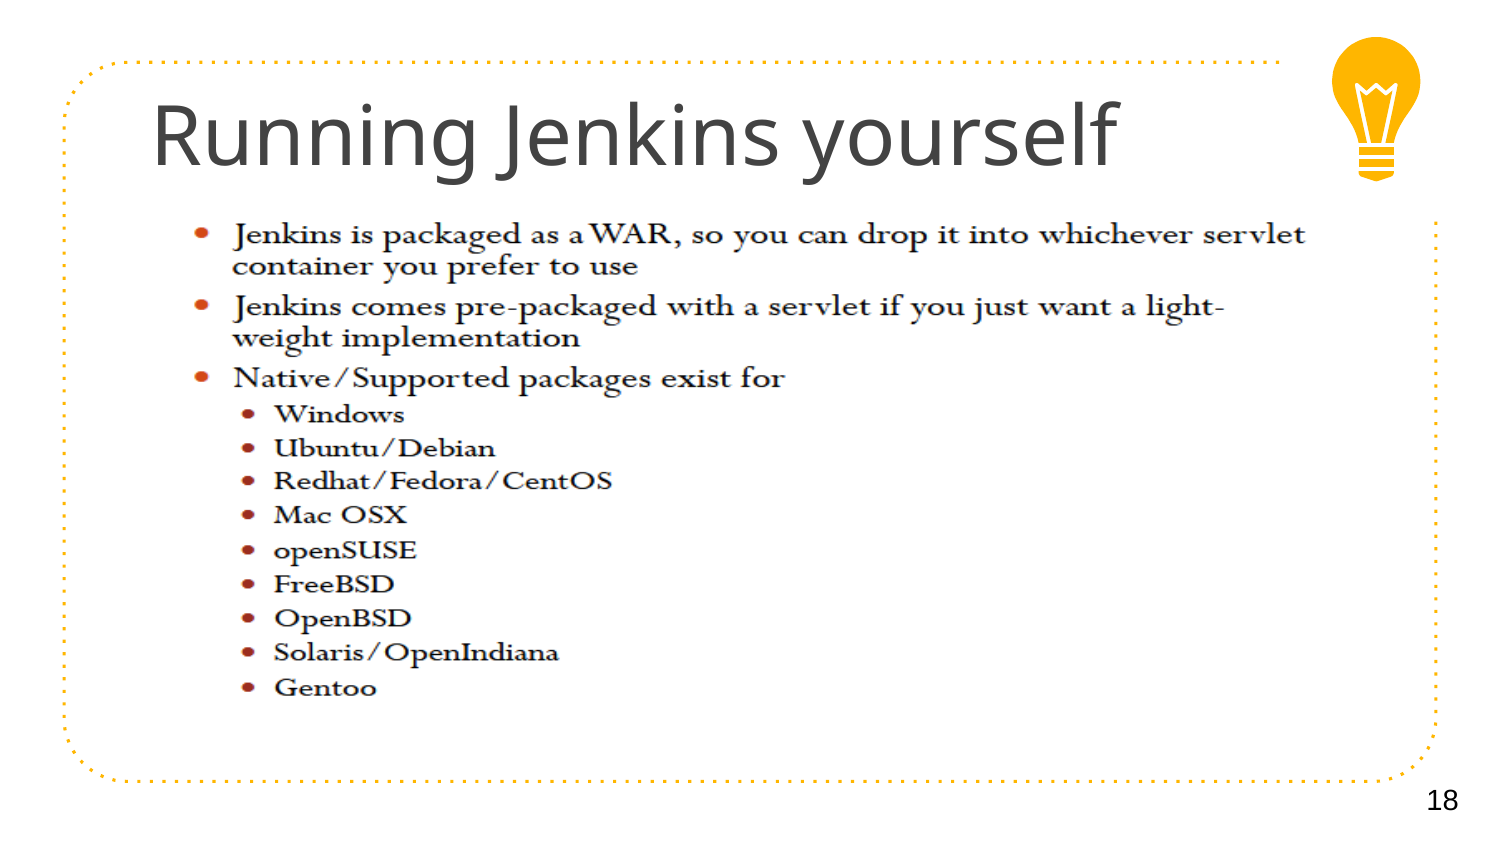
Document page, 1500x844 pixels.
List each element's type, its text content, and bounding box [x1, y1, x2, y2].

title Running Jenkins yourself [135, 67, 1263, 207]
slide_number 18 [1411, 753, 1500, 844]
picture [135, 207, 1333, 740]
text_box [1331, 36, 1421, 182]
